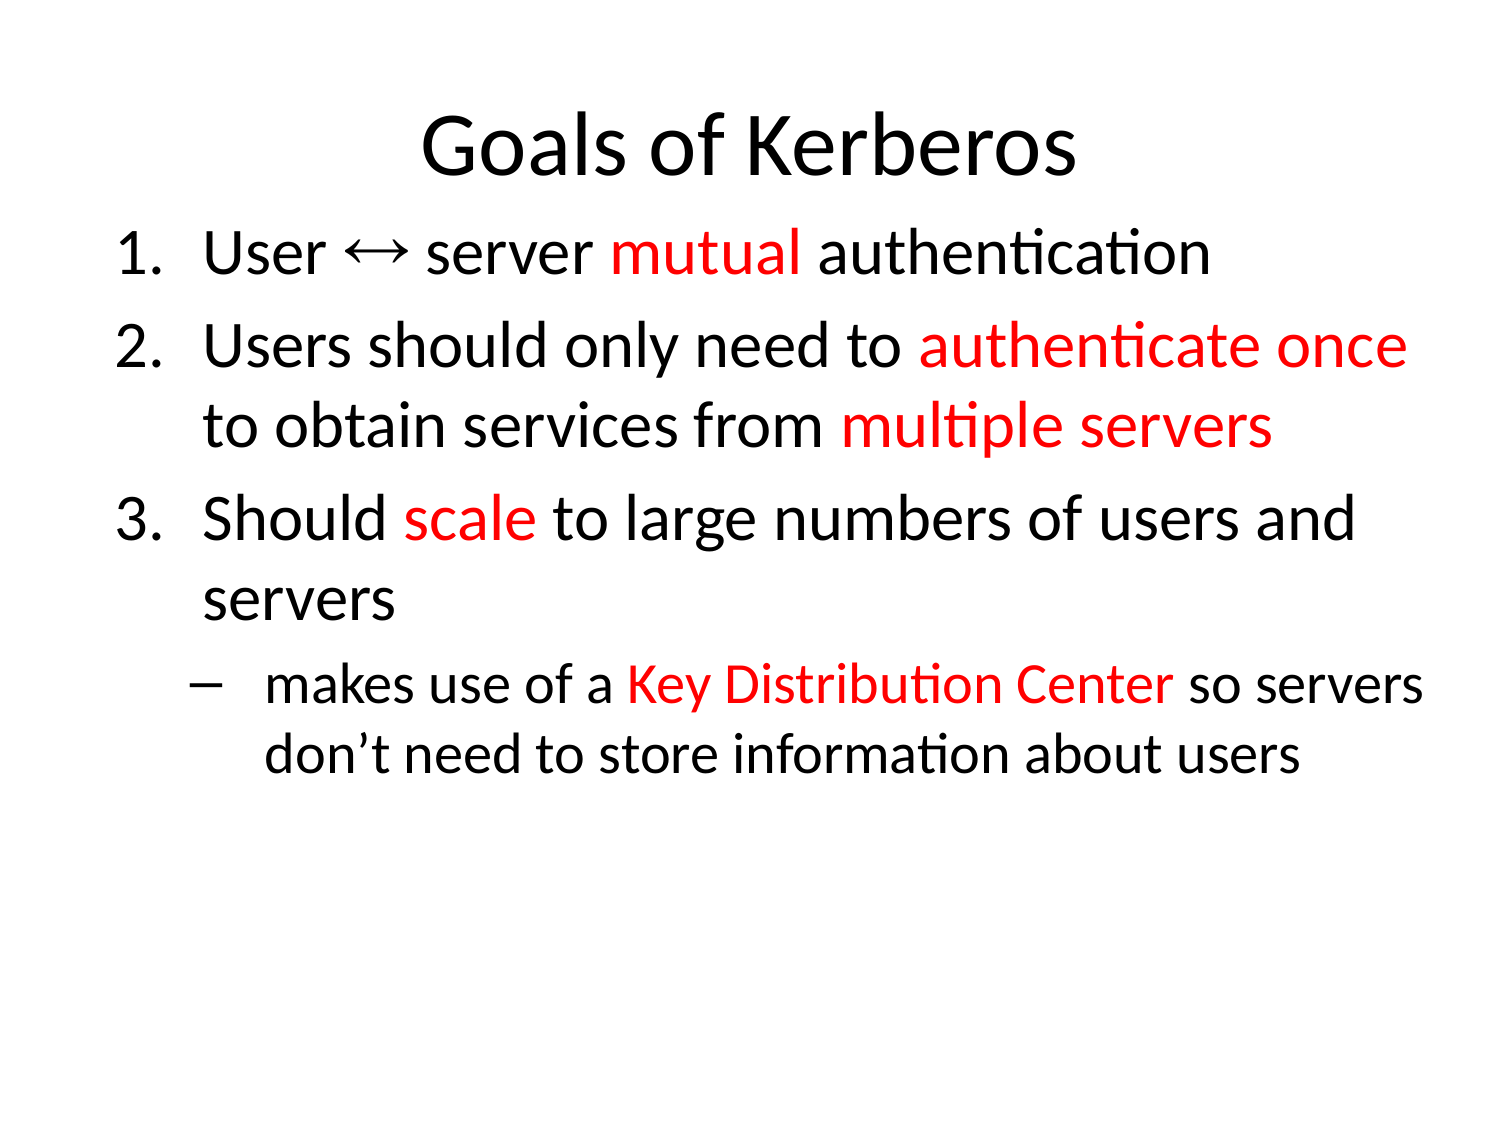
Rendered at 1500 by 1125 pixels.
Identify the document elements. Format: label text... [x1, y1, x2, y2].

title Goals of Kerberos [75, 45, 1425, 233]
list User  server mutual authentication Users should only need to authenticate once to obtain services from multiple servers Should scale to large numbers of users and servers makes use of a Key Distribution Center so servers don’t need to store information about users [99, 200, 1441, 1097]
